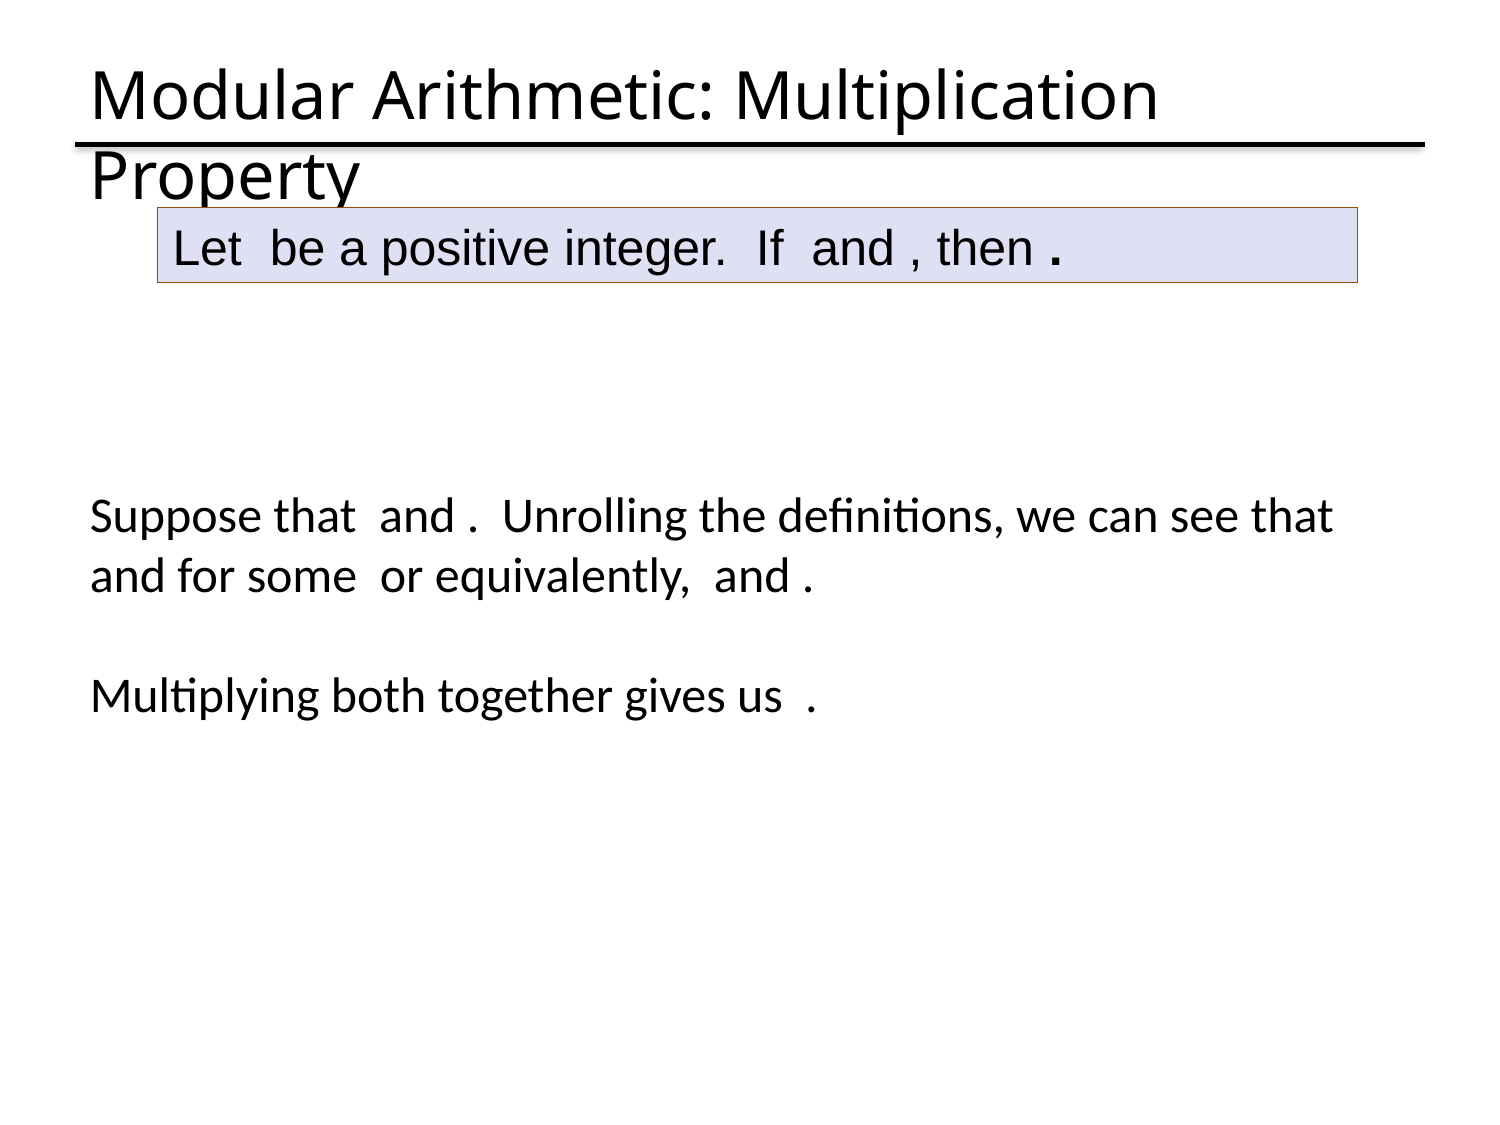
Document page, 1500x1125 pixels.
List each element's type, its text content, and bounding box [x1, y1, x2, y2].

title Modular Arithmetic: Multiplication Property [75, 45, 1425, 145]
